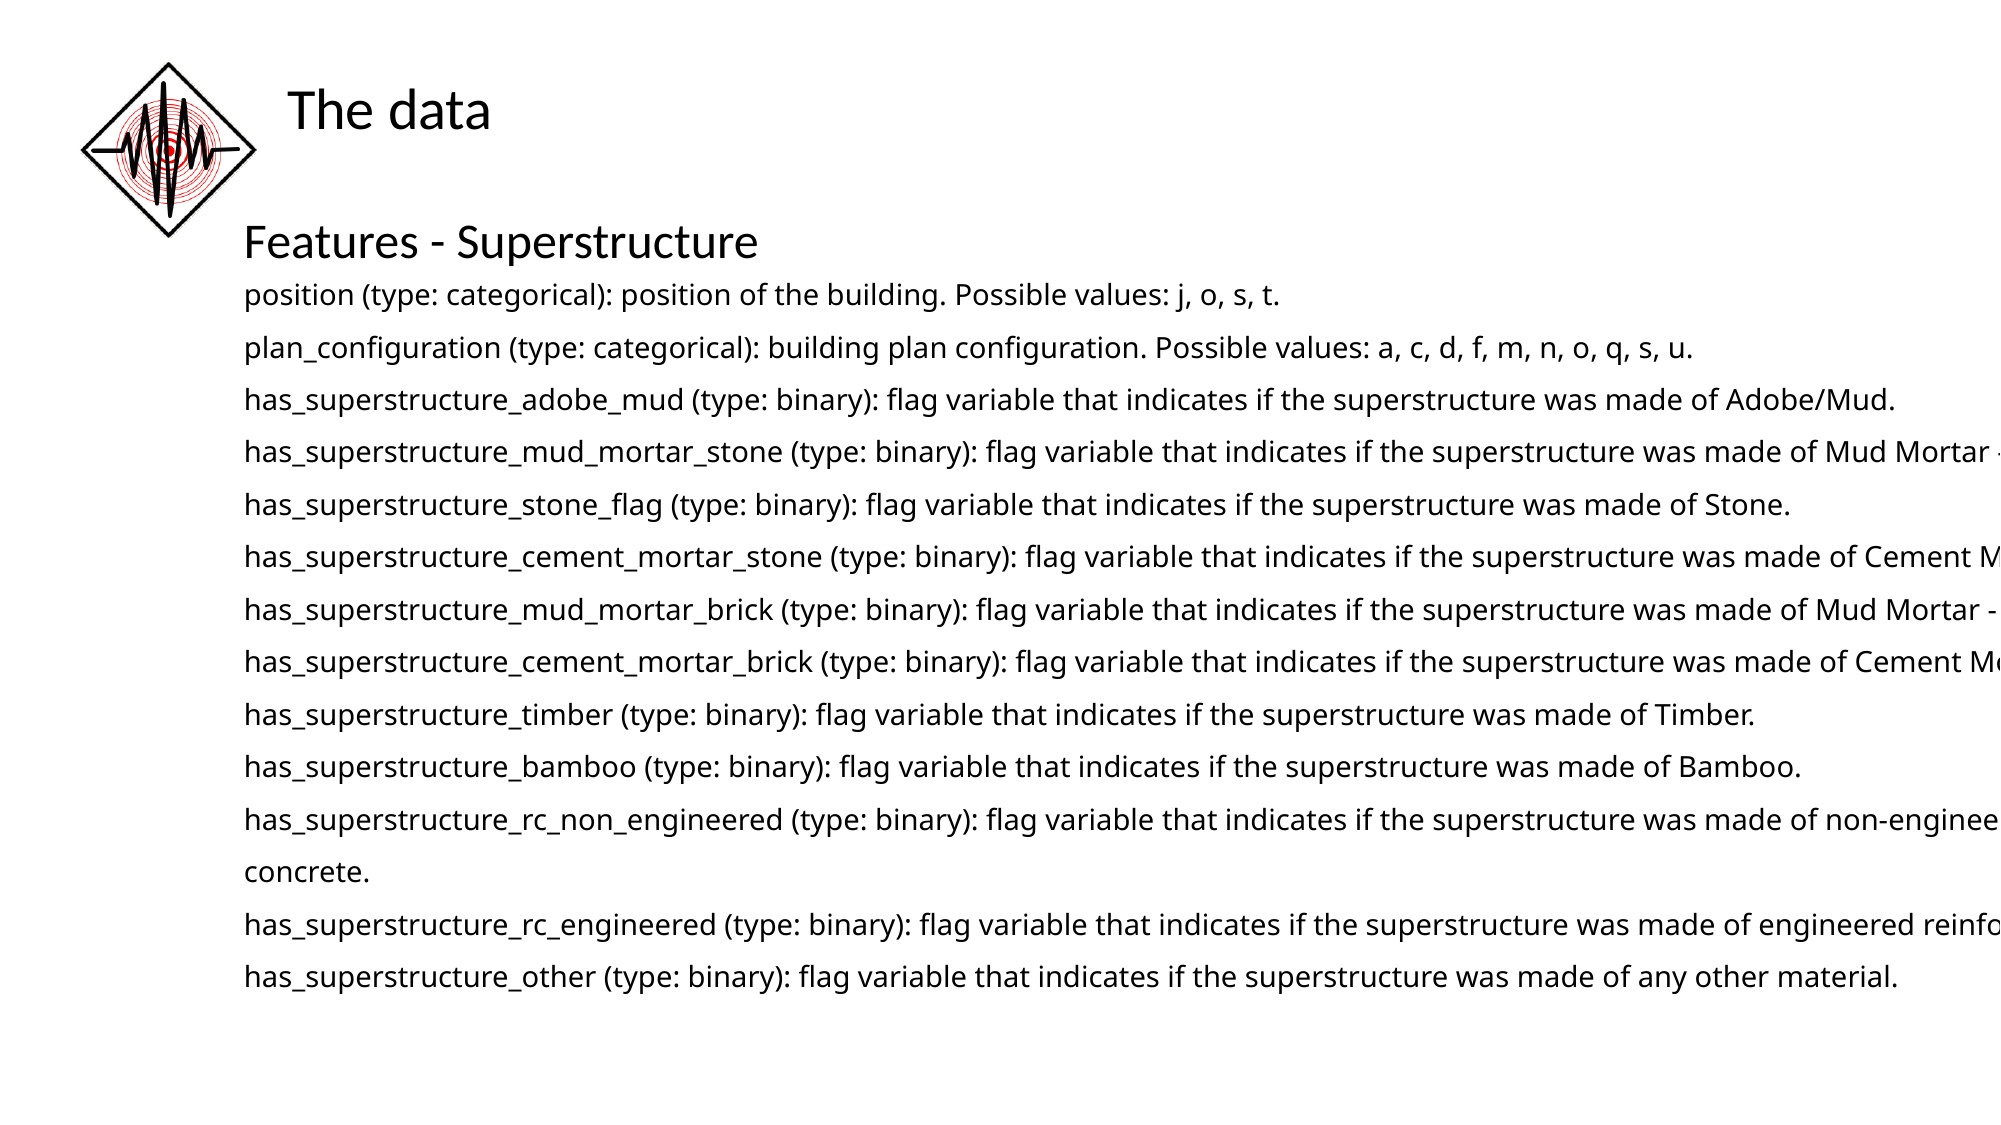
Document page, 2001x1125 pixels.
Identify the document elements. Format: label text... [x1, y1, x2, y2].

picture [75, 57, 260, 242]
text_box Features - Superstructure [228, 207, 1476, 379]
text_box position (type: categorical): position of the building. Possible values: j, o, s, t. plan_configuration (type: categorical): building plan configuration. Possible values: a, c, d, f, m, n, o, q, s, u. has_superstructure_adobe_mud (type: binary): flag variable that indicates if the superstructure was made of Adobe/Mud. has_superstructure_mud_mortar_stone (type: binary): flag variable that indicates if the superstructure was made of Mud Mortar - Stone. has_superstructure_stone_flag (type: binary): flag variable that indicates if the superstructure was made of Stone. has_superstructure_cement_mortar_stone (type: binary): flag variable that indicates if the superstructure was made of Cement Mortar - Stone. has_superstructure_mud_mortar_brick (type: binary): flag variable that indicates if the superstructure was made of Mud Mortar - Brick. has_superstructure_cement_mortar_brick (type: binary): flag variable that indicates if the superstructure was made of Cement Mortar - Brick. has_superstructure_timber (type: binary): flag variable that indicates if the superstructure was made of Timber. has_superstructure_bamboo (type: binary): flag variable that indicates if the superstructure was made of Bamboo. has_superstructure_rc_non_engineered (type: binary): flag variable that indicates if the superstructure was made of non-engineered reinforced concrete. has_superstructure_rc_engineered (type: binary): flag variable that indicates if the superstructure was made of engineered reinforced concrete. has_superstructure_other (type: binary): flag variable that indicates if the superstructure was made of any other material. [229, 251, 2000, 1001]
text_box The data [272, 72, 1845, 184]
